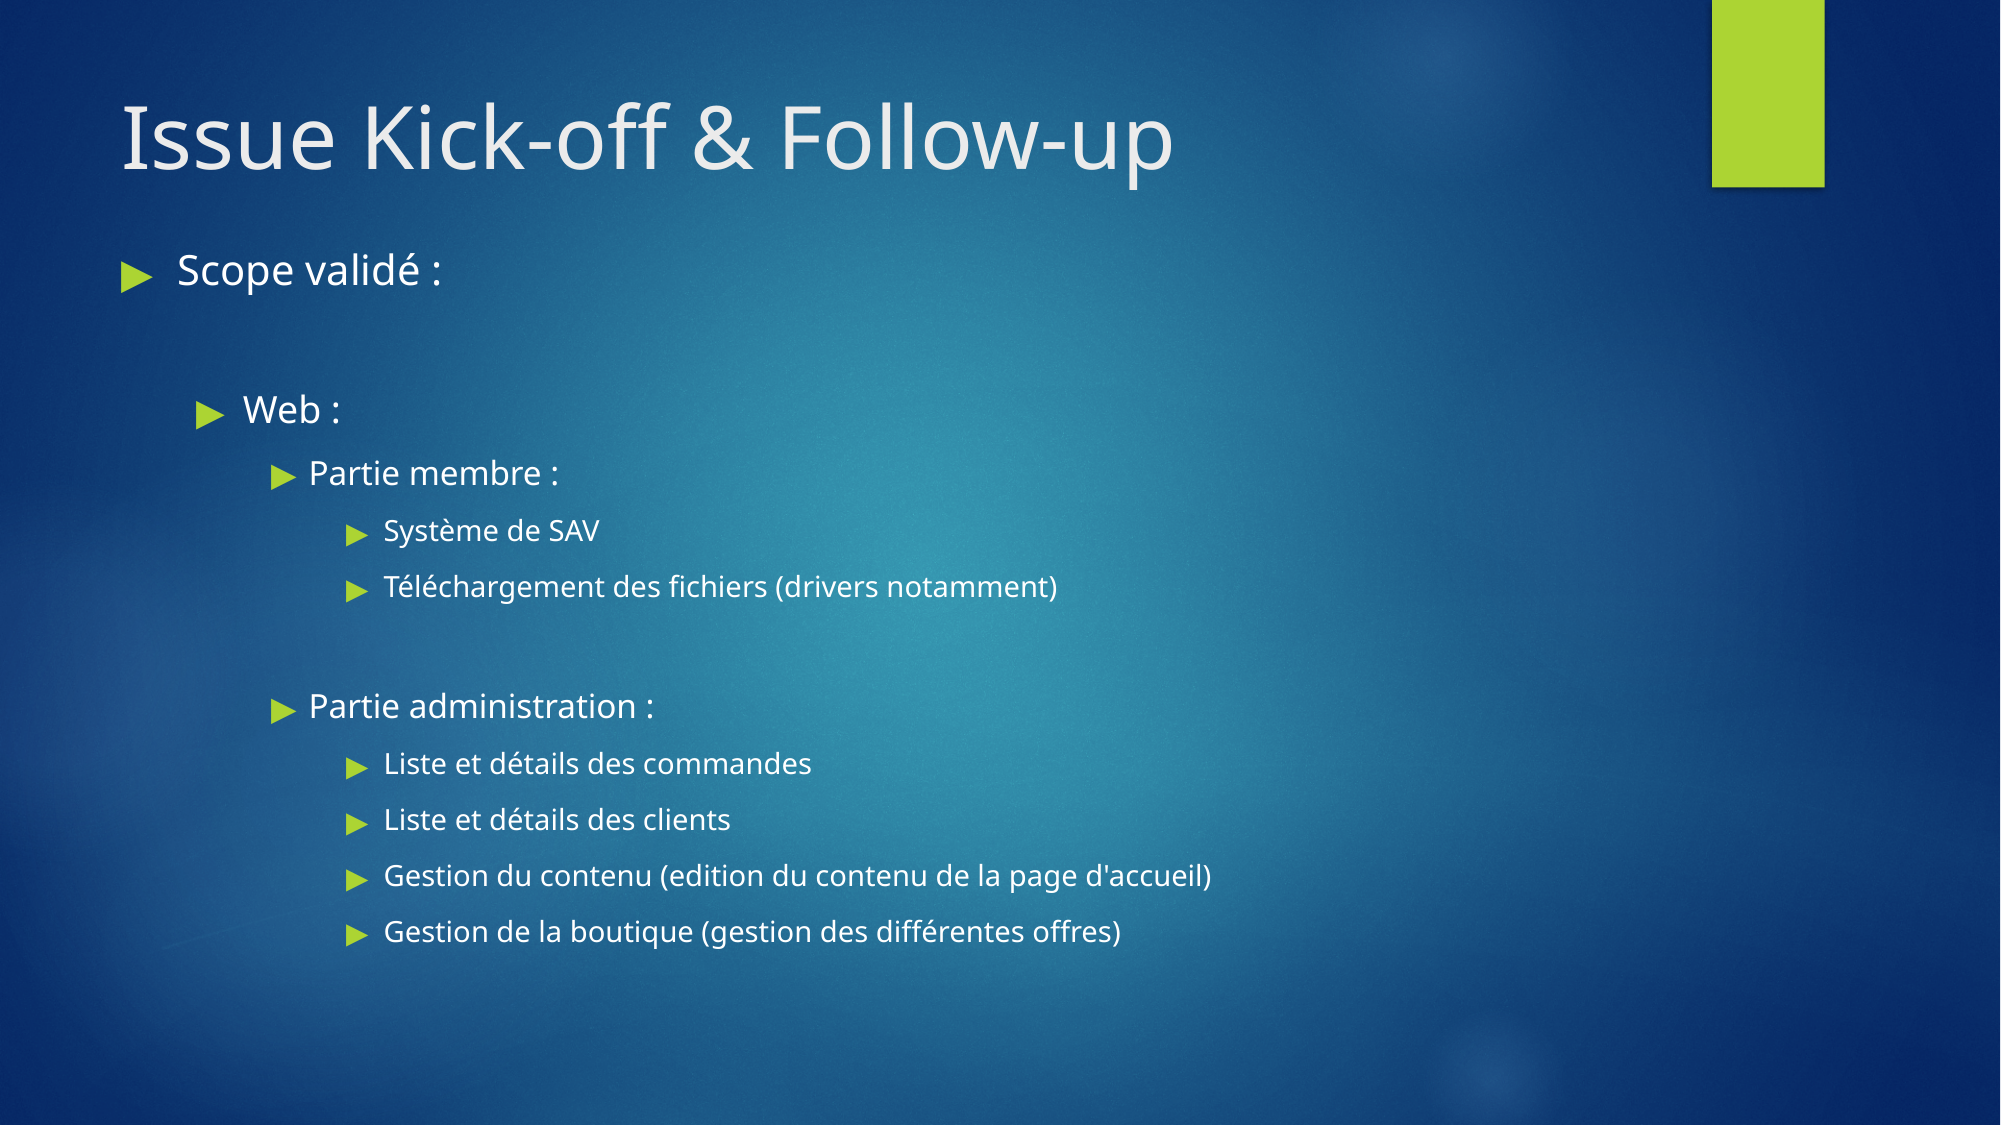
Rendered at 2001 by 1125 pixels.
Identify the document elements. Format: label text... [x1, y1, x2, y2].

title Issue Kick-off & Follow-up [106, 74, 1649, 236]
picture [0, 0, 2001, 1125]
text_box Scope validé : Web : Partie membre : Système de SAV Téléchargement des fichiers (drivers notamment) Partie administration : Liste et détails des commandes Liste et détails des clients Gestion du contenu (edition du contenu de la page d'accueil) Gestion de la boutique (gestion des différentes offres) [106, 236, 1828, 1017]
